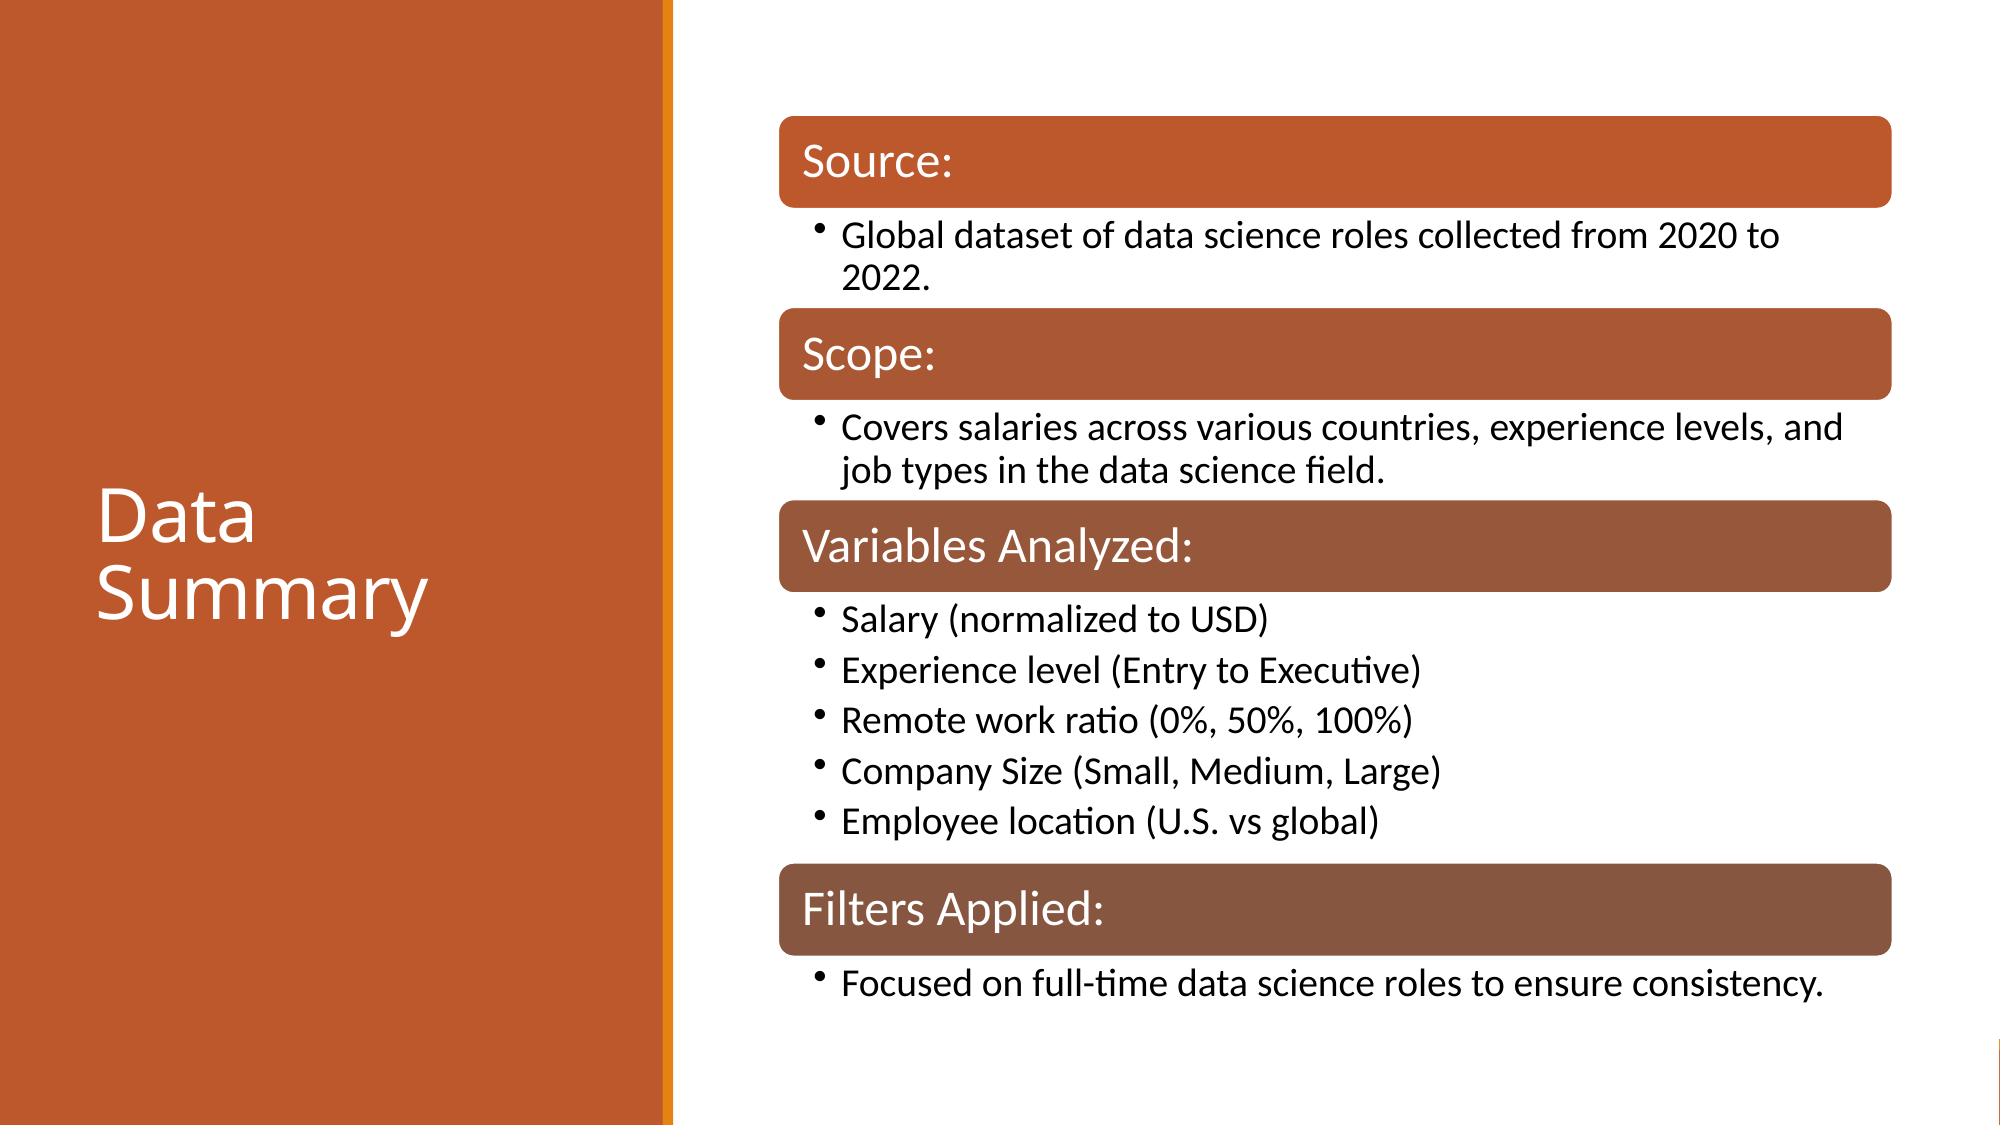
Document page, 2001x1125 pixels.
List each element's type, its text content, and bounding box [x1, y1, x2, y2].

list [777, 104, 1894, 1033]
text_box [0, 0, 661, 1125]
text_box [661, 0, 674, 1125]
text_box [674, 0, 2000, 1125]
title Data Summary [80, 84, 587, 1032]
